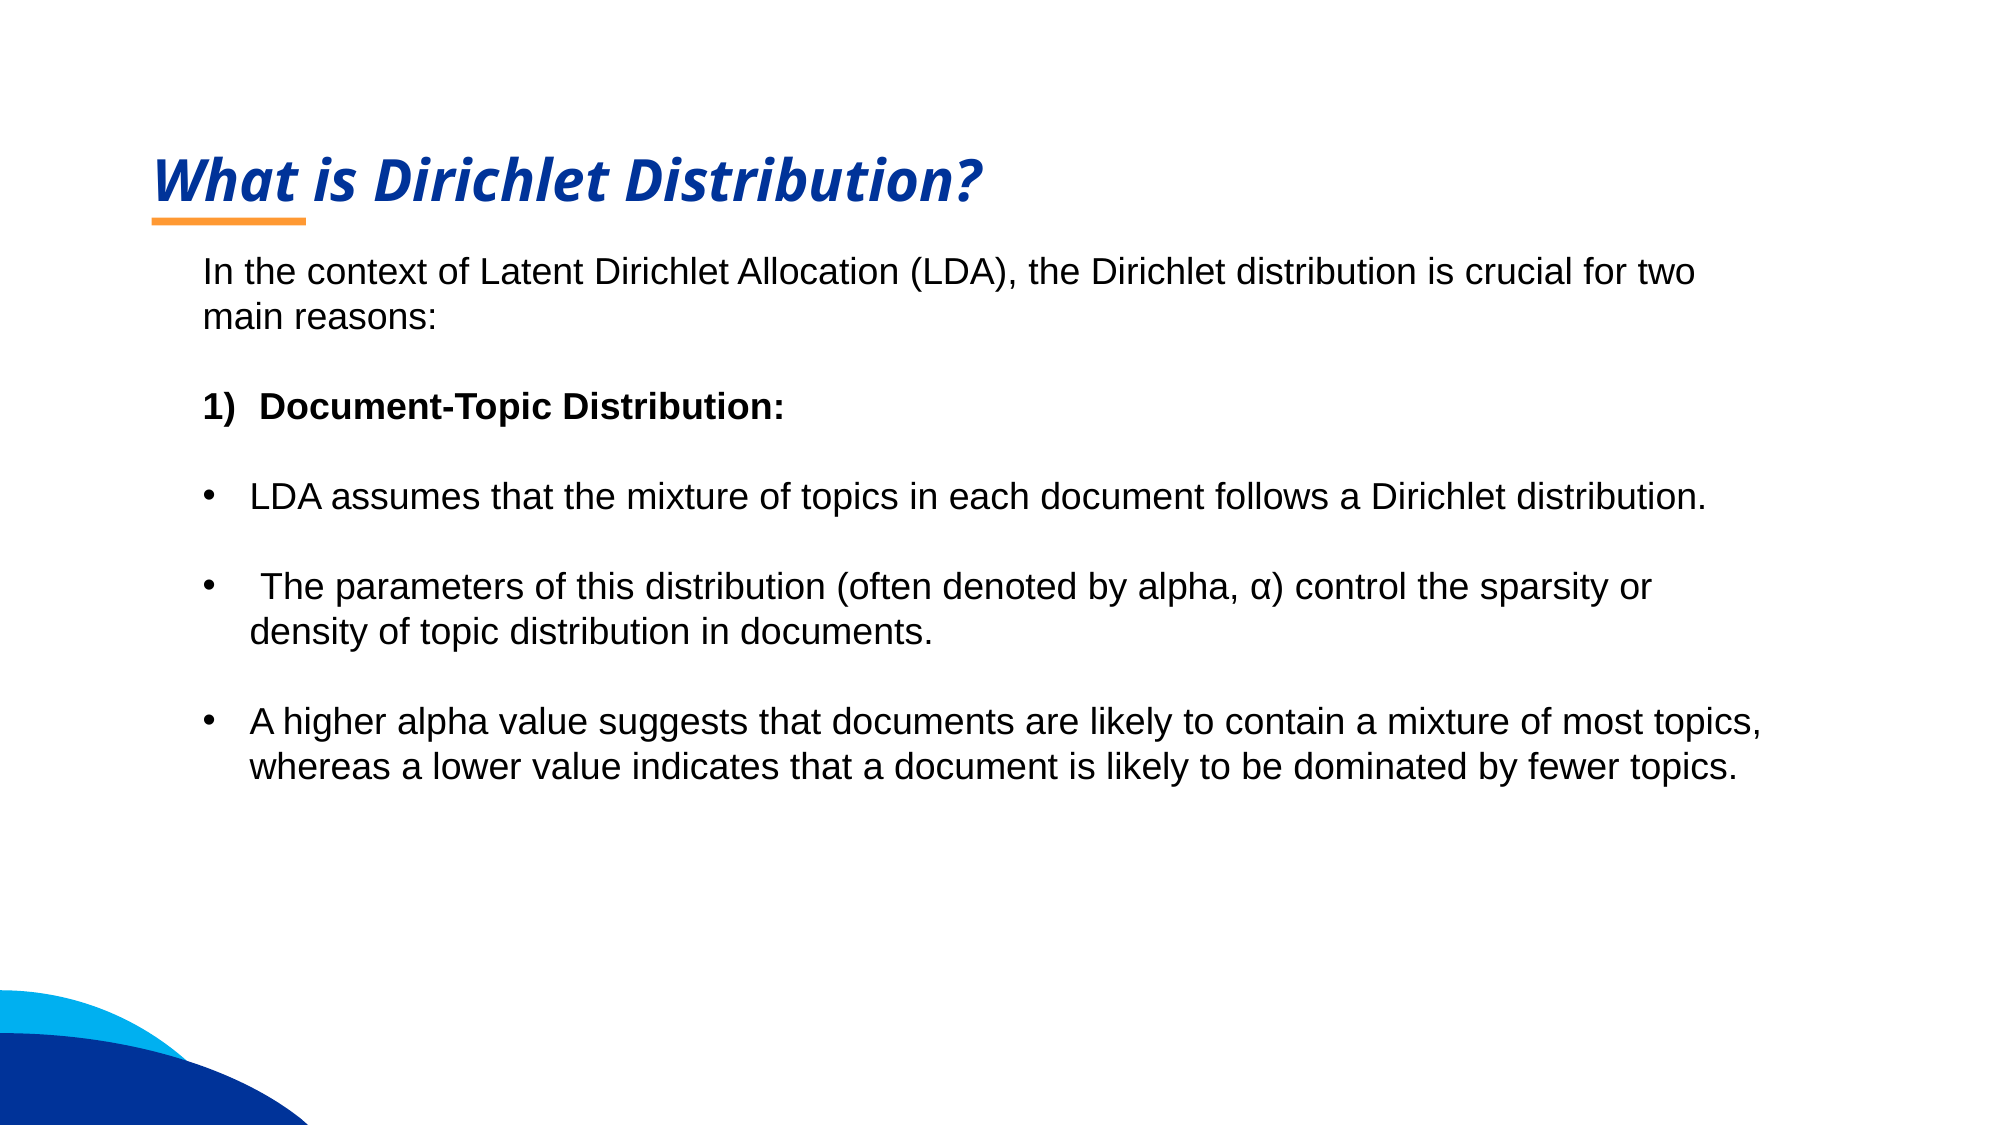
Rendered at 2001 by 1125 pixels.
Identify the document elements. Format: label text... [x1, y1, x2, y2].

text_box In the context of Latent Dirichlet Allocation (LDA), the Dirichlet distribution is crucial for two main reasons: Document-Topic Distribution: LDA assumes that the mixture of topics in each document follows a Dirichlet distribution. The parameters of this distribution (often denoted by alpha, α) control the sparsity or density of topic distribution in documents. A higher alpha value suggests that documents are likely to contain a mixture of most topics, whereas a lower value indicates that a document is likely to be dominated by fewer topics. [188, 239, 1788, 840]
text_box What is Dirichlet Distribution? [137, 135, 1706, 221]
